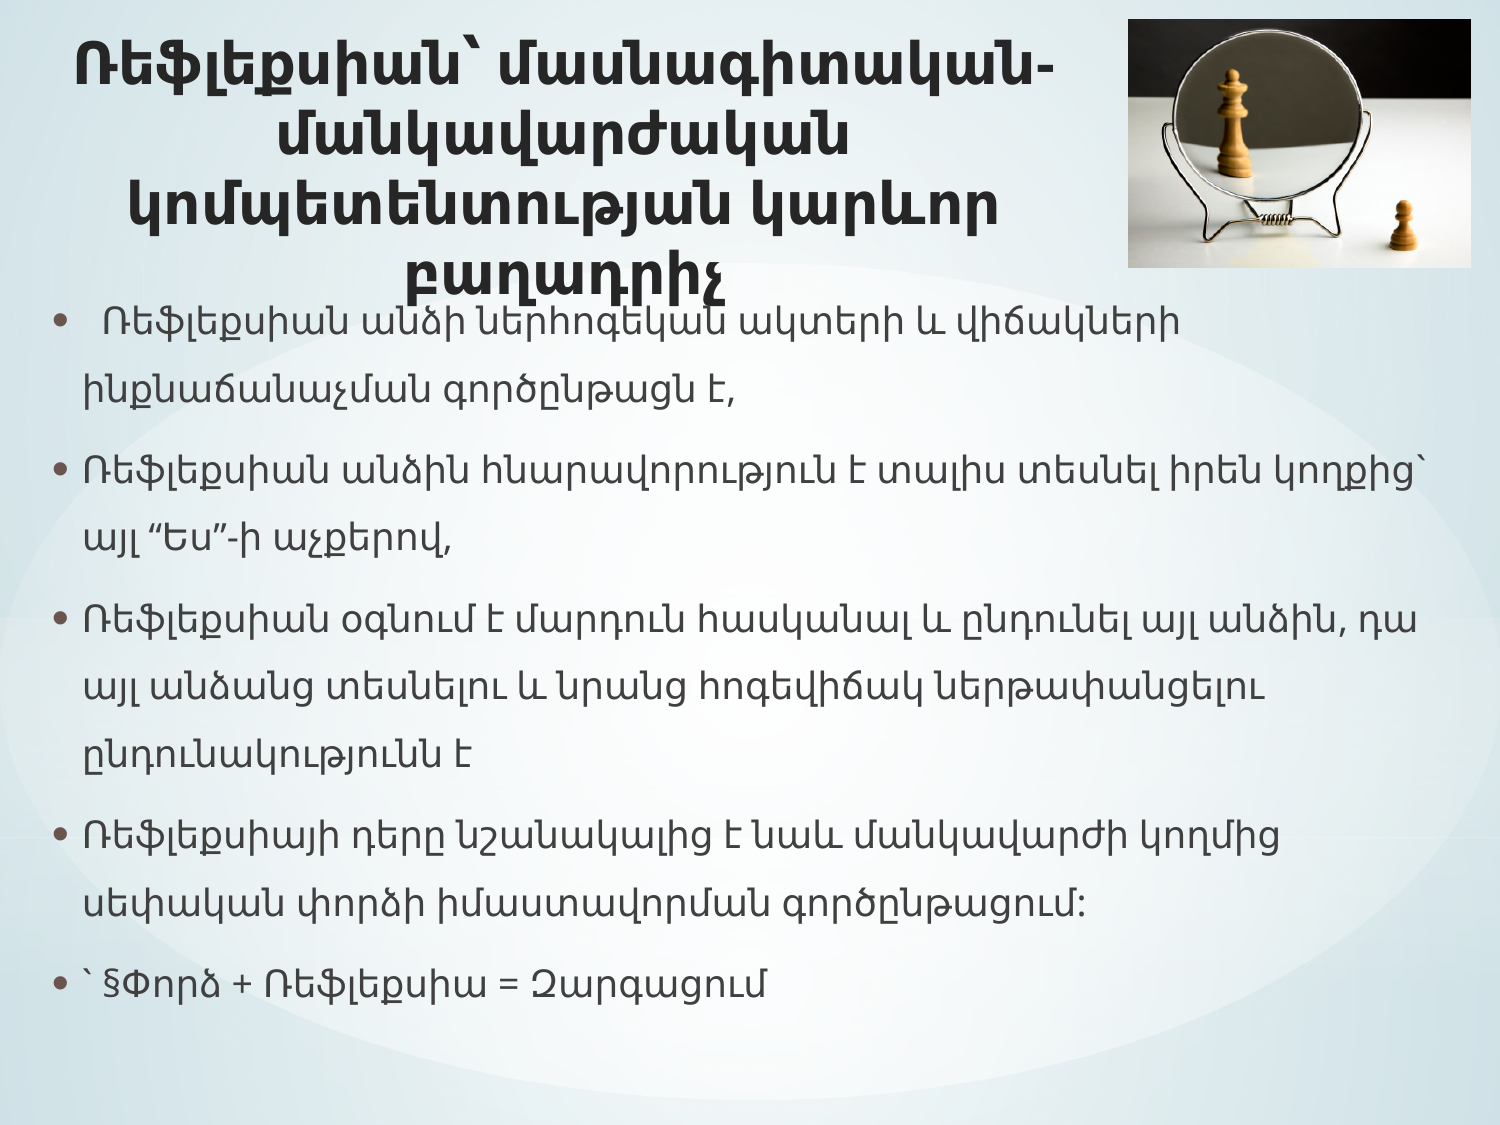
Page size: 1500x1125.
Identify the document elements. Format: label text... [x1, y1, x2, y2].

title Ռեֆլեքսիան՝ մասնագիտական-մանկավարժական կոմպետենտության կարևոր բաղադրիչ [0, 18, 1125, 232]
picture [1127, 18, 1471, 268]
list Ռեֆլեքսիան անձի ներհոգեկան ակտերի և վիճակների ինքնաճանաչման գործընթացն է, Ռեֆլեքսիան անձին հնարավորություն է տալիս տեսնել իրեն կողքից` այլ “Ես”-ի աչքերով, Ռեֆլեքսիան օգնում է մարդուն հասկանալ և ընդունել այլ անձին, դա այլ անձանց տեսնելու և նրանց հոգեվիճակ ներթափանցելու ընդունակությունն է Ռեֆլեքսիայի դերը նշանակալից է նաև մանկավարժի կողմից սեփական փորձի իմաստավորման գործընթացում: ` §Փորձ + Ռեֆլեքսիա = Զարգացում [29, 267, 1471, 1059]
